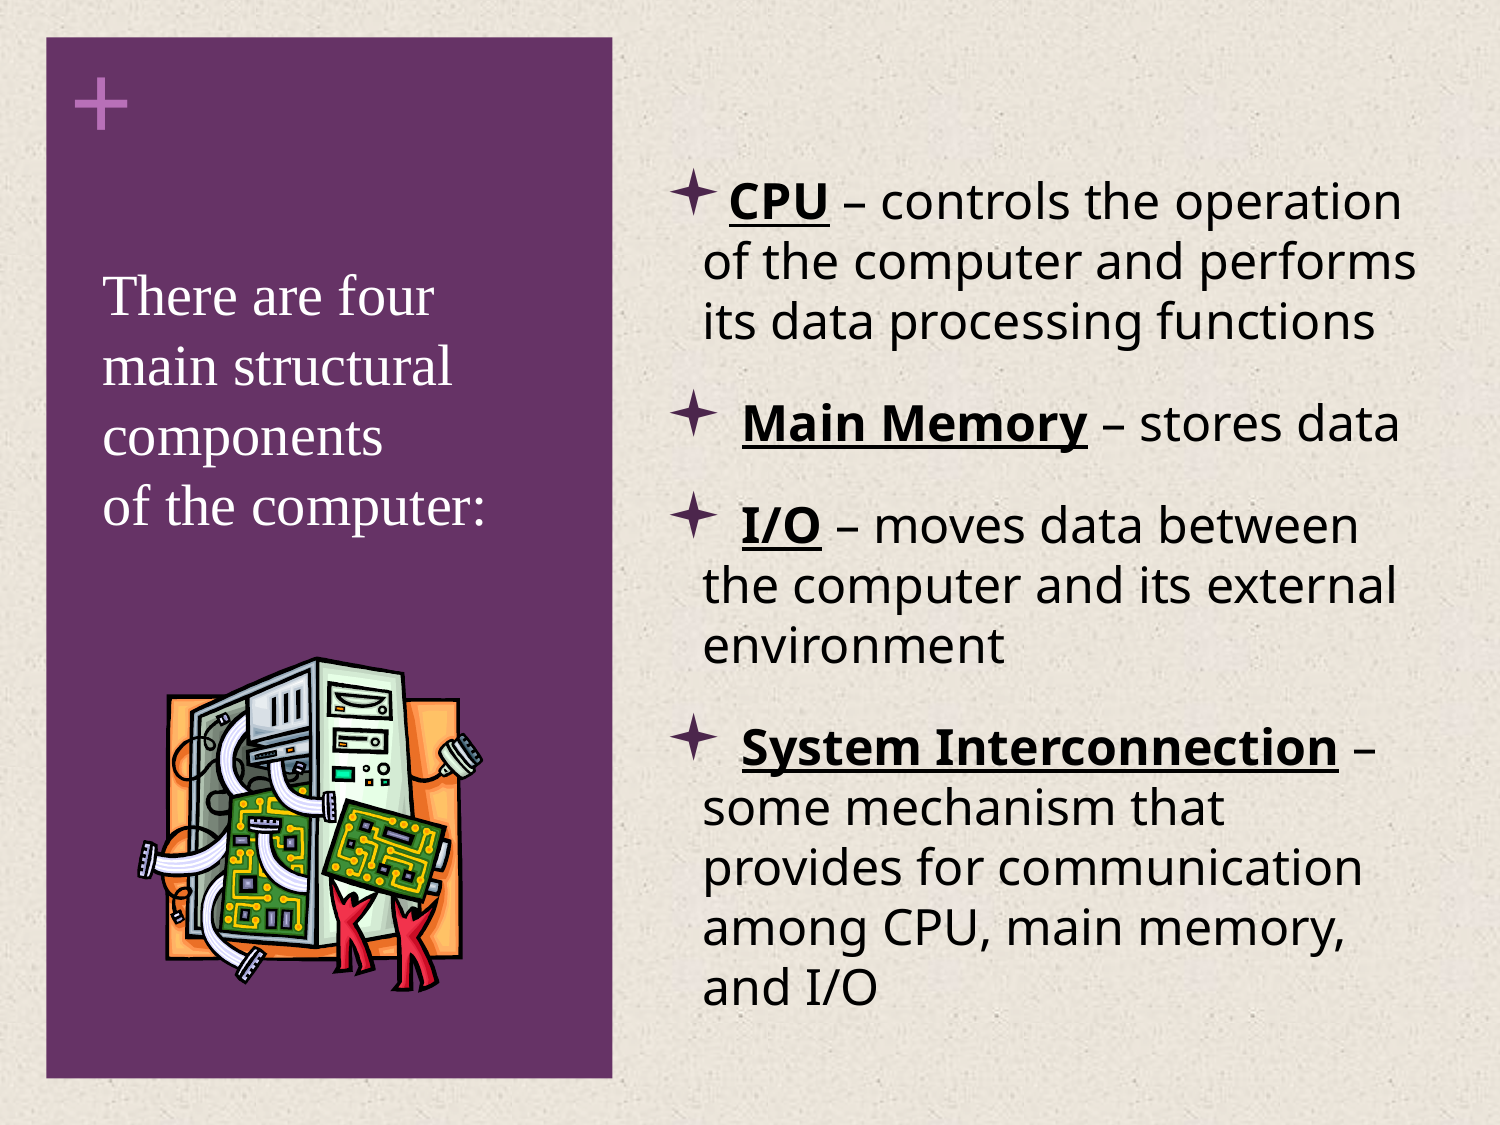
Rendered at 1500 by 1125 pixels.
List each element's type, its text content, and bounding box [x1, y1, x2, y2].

list CPU – controls the operation of the computer and performs its data processing functions Main Memory – stores data I/O – moves data between the computer and its external environment System Interconnection – some mechanism that provides for communication among CPU, main memory, and I/O [650, 162, 1450, 1125]
text_box There are four main structural components of the computer: [87, 249, 566, 545]
picture [136, 649, 491, 1000]
